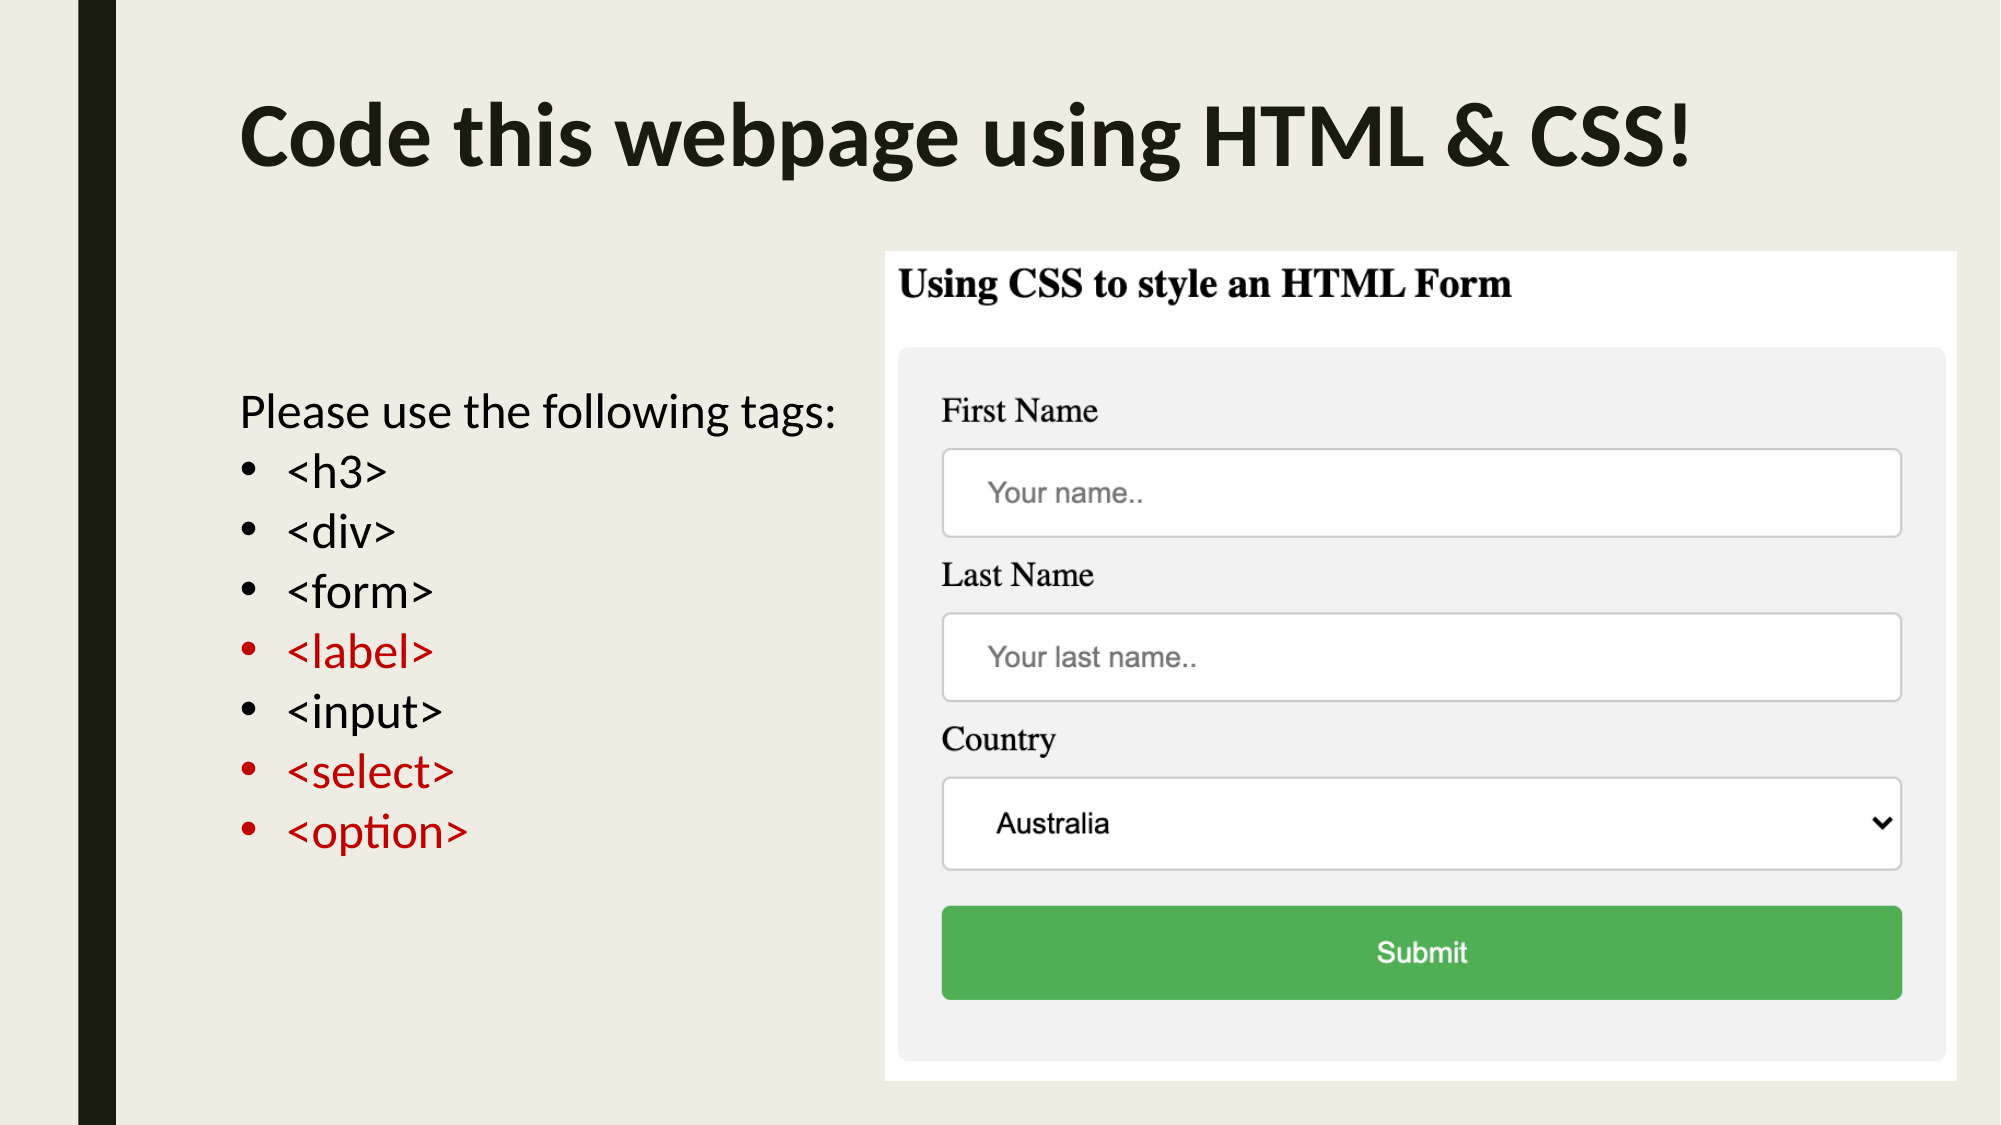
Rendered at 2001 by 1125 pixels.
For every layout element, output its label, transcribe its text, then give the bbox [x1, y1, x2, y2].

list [885, 251, 1957, 1081]
title Code this webpage using HTML & CSS! [225, 80, 1863, 208]
text_box Please use the following tags: <h3> <div> <form> <label> <input> <select> <option> [224, 371, 885, 926]
